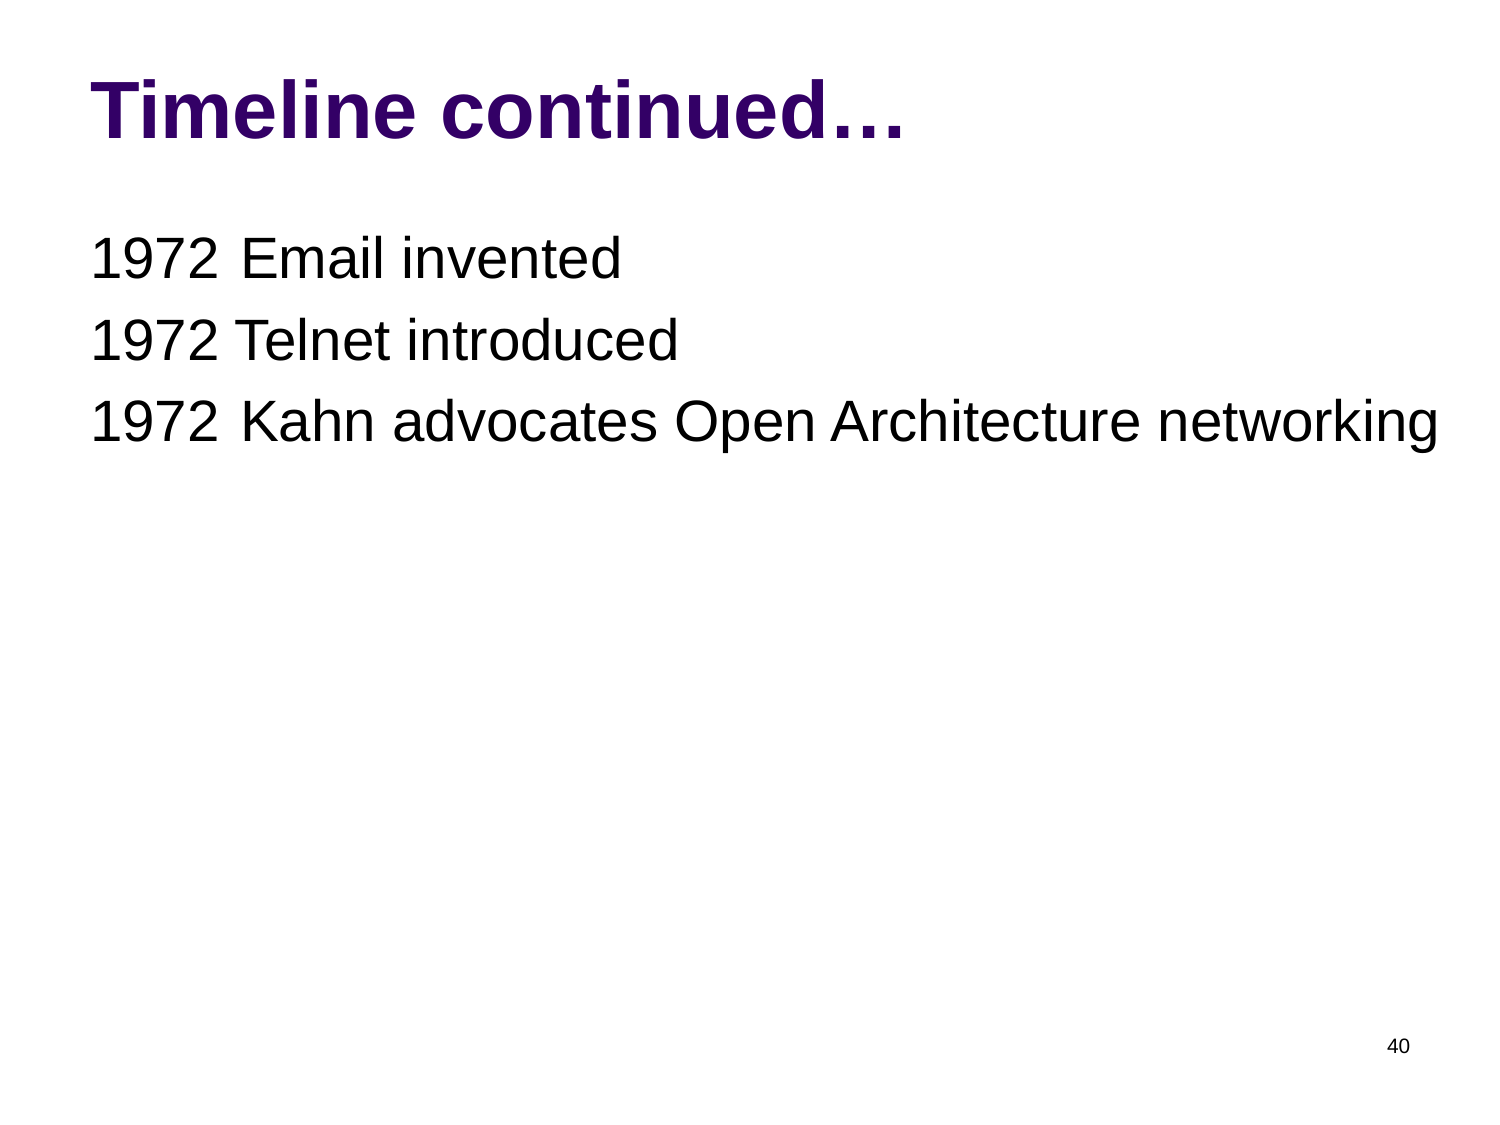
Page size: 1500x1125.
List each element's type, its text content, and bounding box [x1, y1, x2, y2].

title Timeline continued… [75, 20, 1425, 163]
slide_number 40 [1074, 1024, 1426, 1101]
list 1972 Email invented 1972 Telnet introduced 1972 Kahn advocates Open Architecture networking [75, 212, 1475, 1006]
